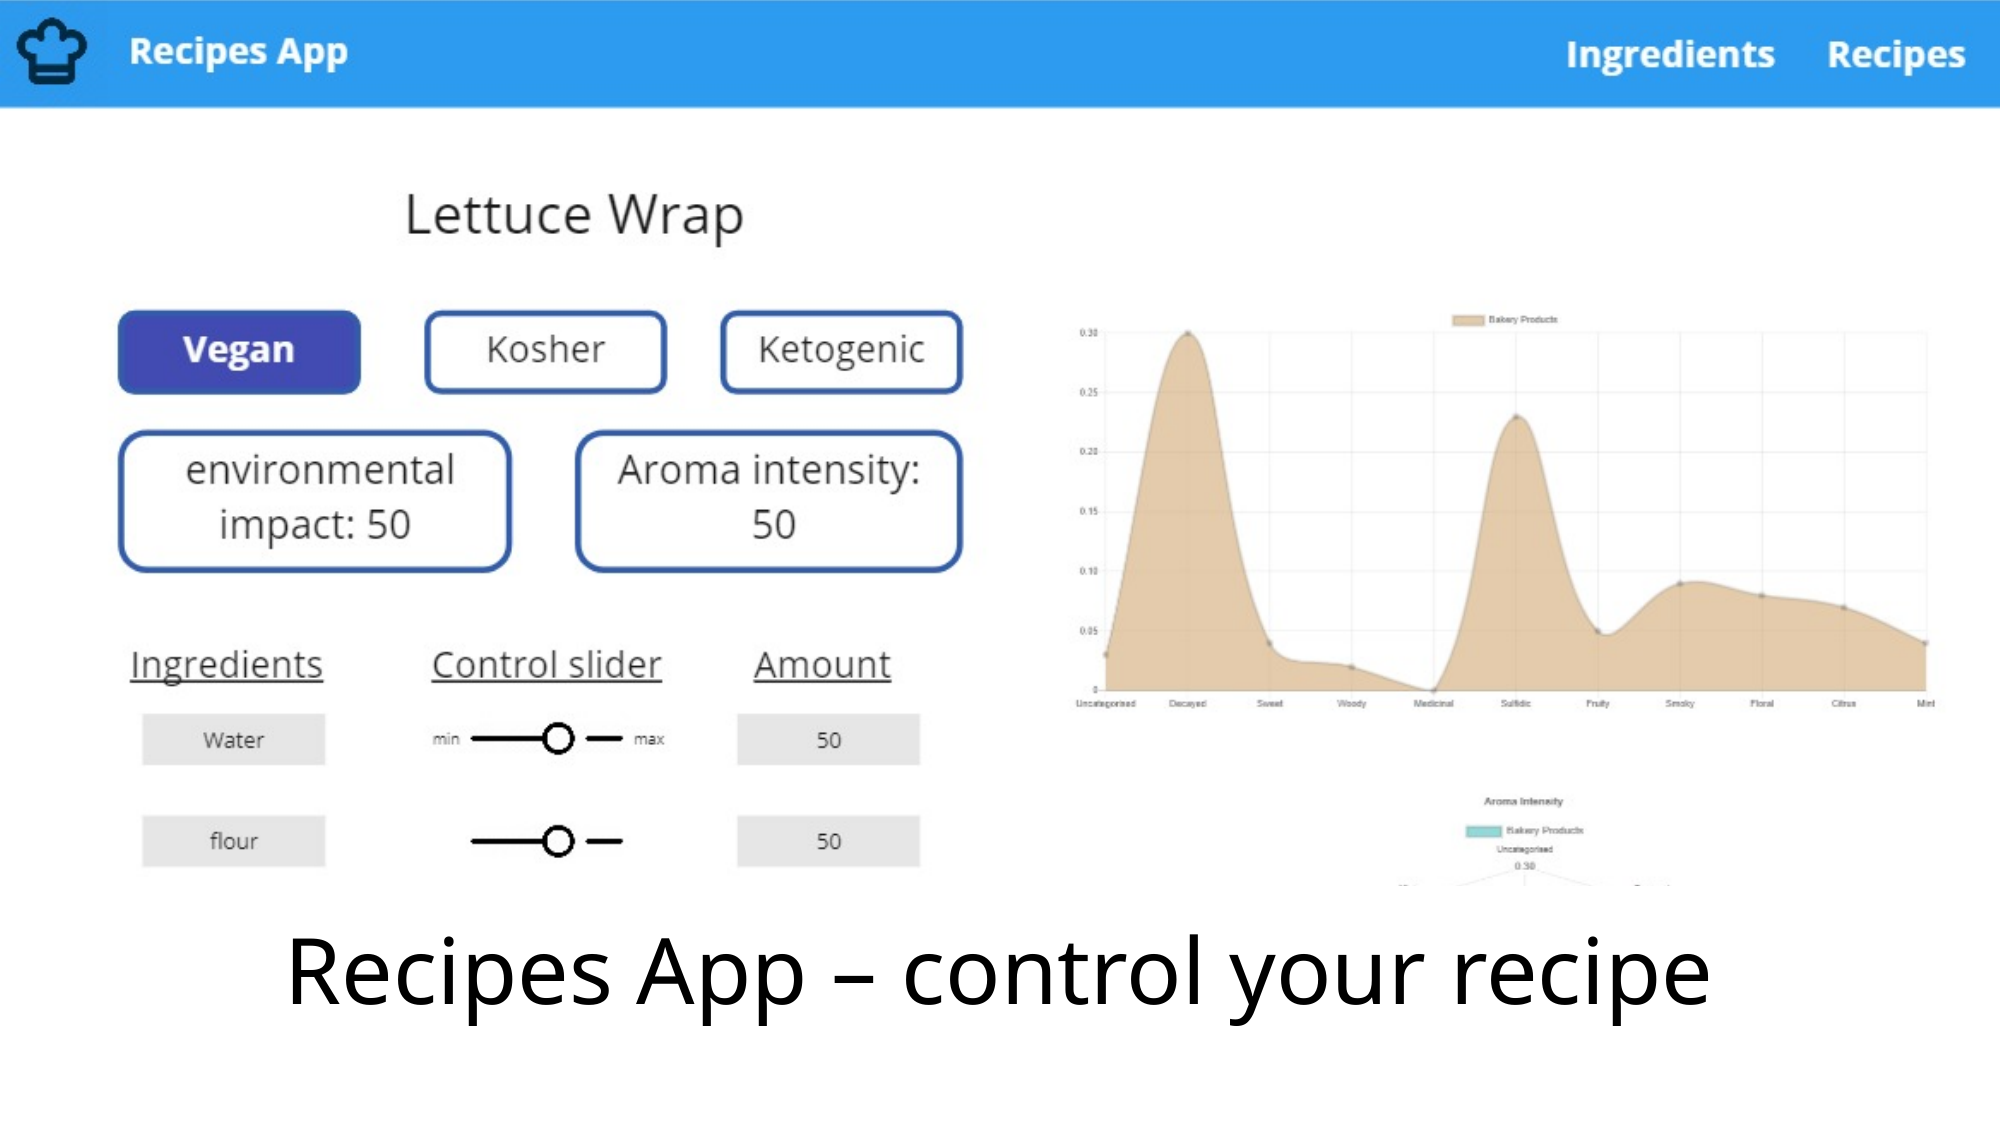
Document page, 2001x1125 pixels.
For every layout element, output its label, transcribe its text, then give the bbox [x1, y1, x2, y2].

picture [0, 0, 2000, 886]
title Recipes App – control your recipe [137, 907, 1863, 1043]
